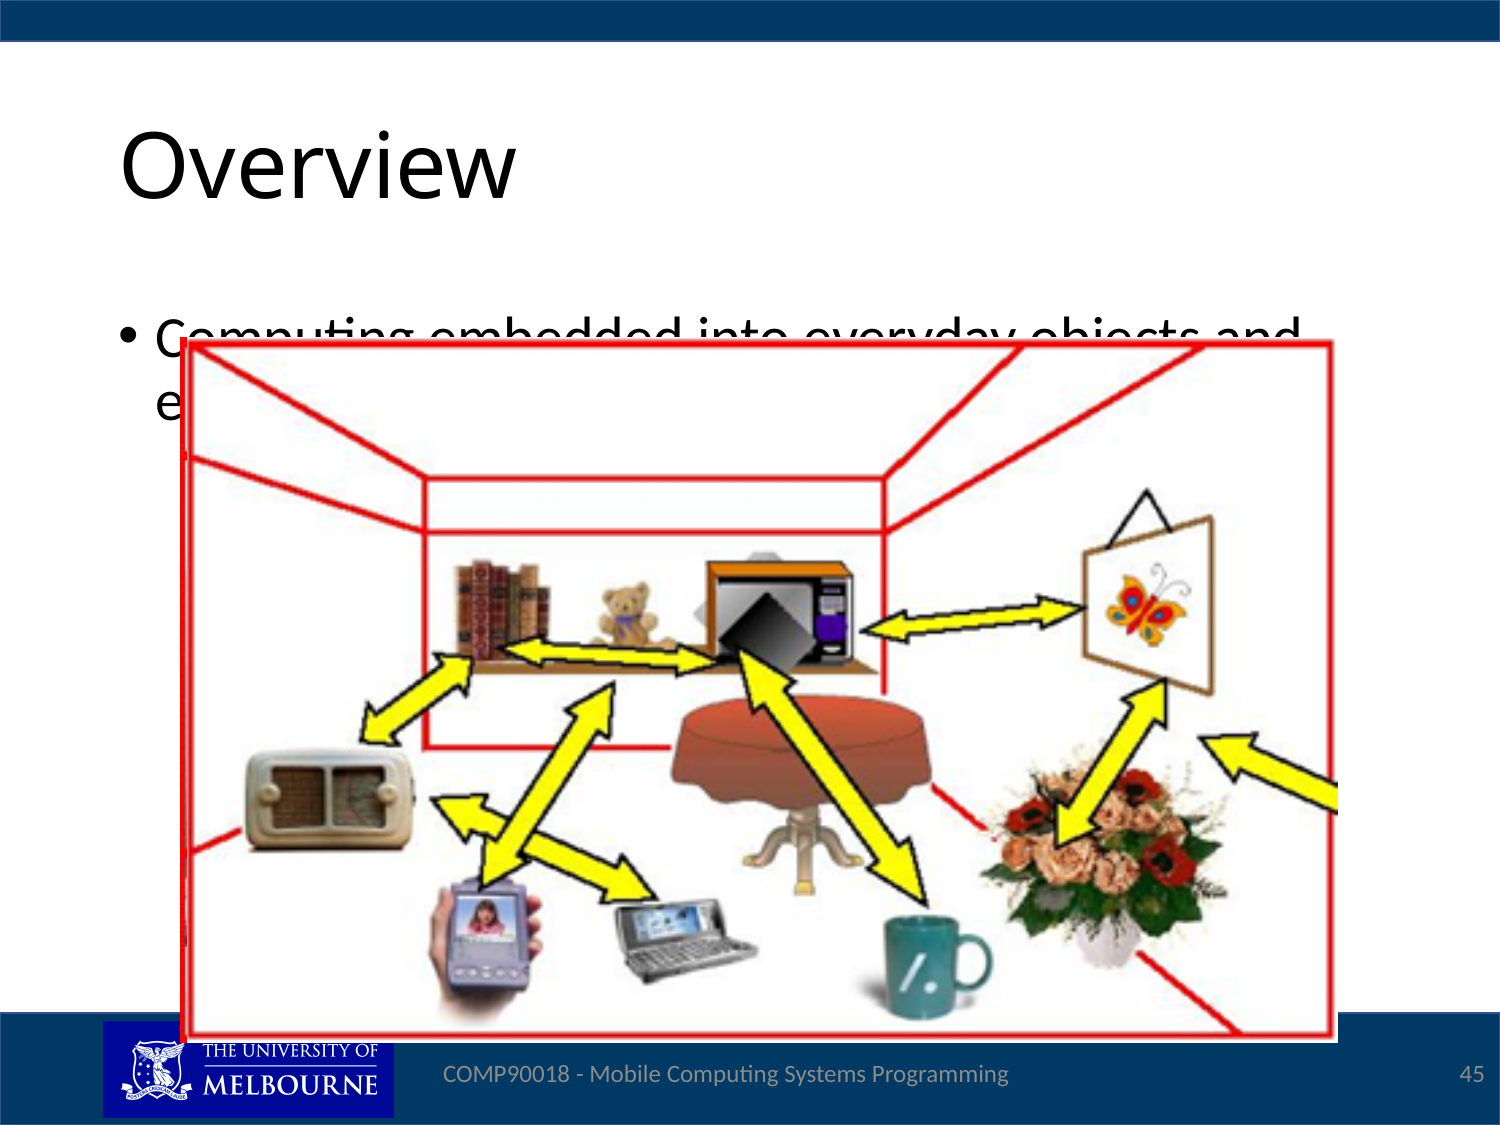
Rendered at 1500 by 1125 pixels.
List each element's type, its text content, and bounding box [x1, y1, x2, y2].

title Overview [103, 59, 1397, 278]
footer COMP90018 - Mobile Computing Systems Programming [393, 1043, 1060, 1103]
slide_number 45 [1162, 1042, 1500, 1103]
list Computing embedded into everyday objects and environments, enhancing everyday activity [103, 299, 1397, 1014]
picture [103, 337, 1338, 1118]
